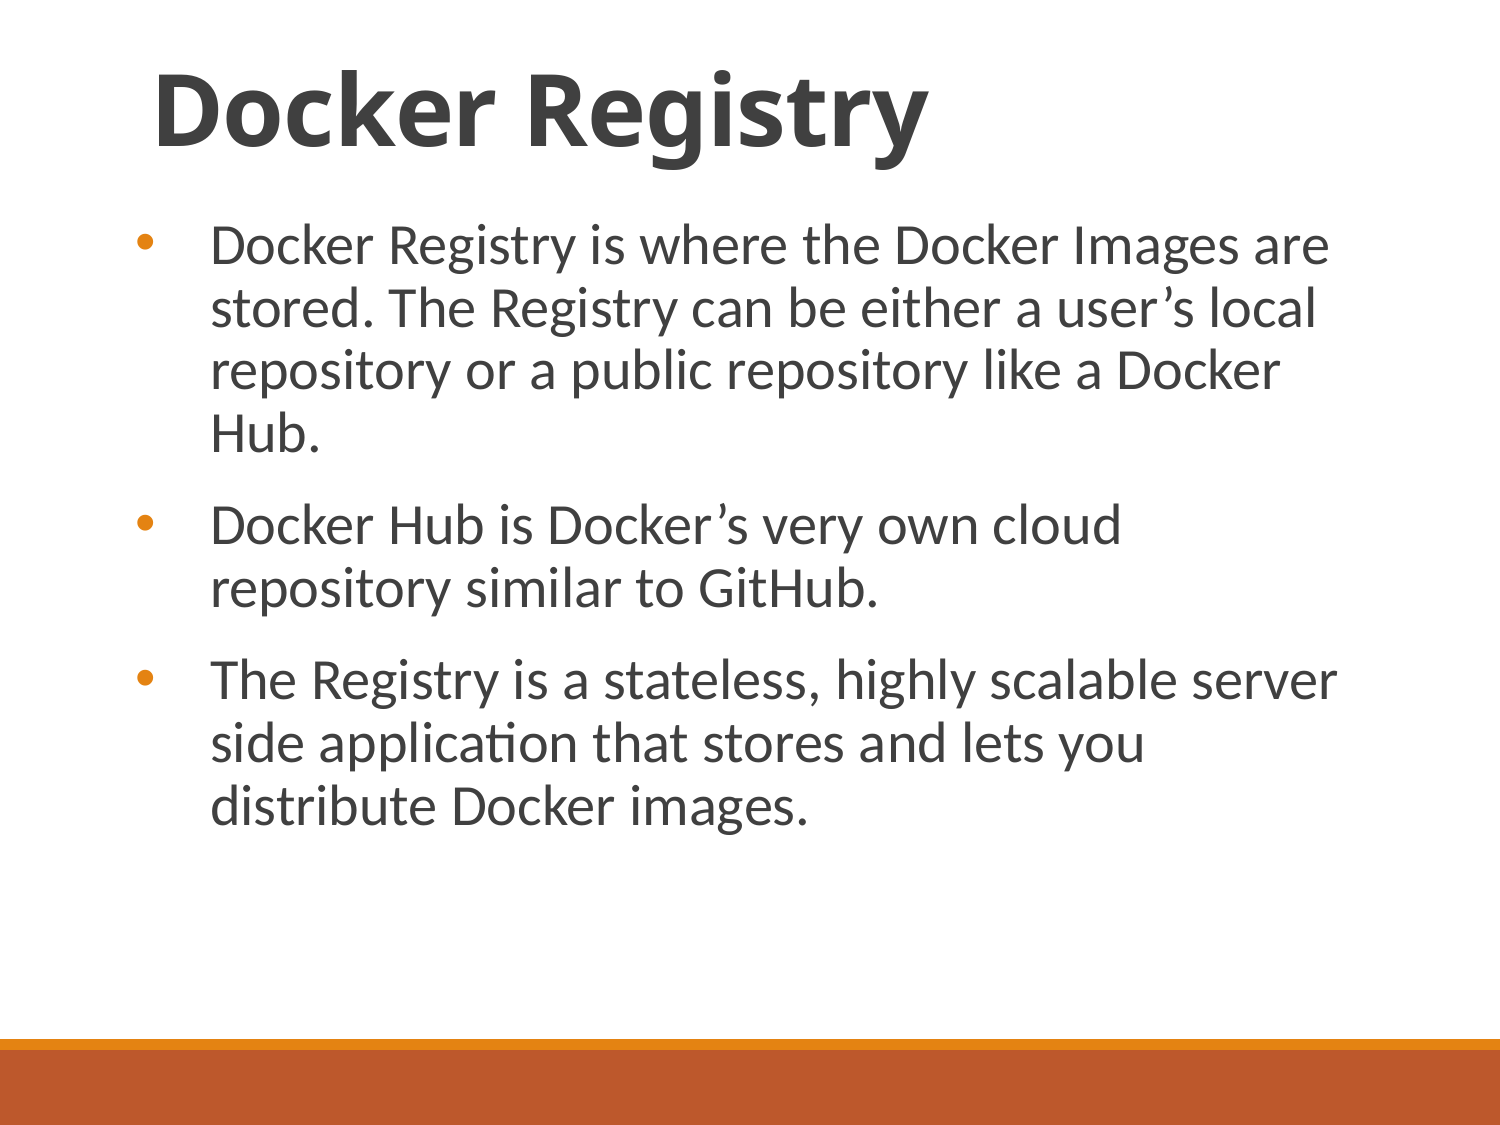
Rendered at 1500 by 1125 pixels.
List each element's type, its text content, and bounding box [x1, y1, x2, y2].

title Docker Registry [135, 47, 1373, 175]
list Docker Registry is where the Docker Images are stored. The Registry can be either a user’s local repository or a public repository like a Docker Hub. Docker Hub is Docker’s very own cloud repository similar to GitHub. The Registry is a stateless, highly scalable server side application that stores and lets you distribute Docker images. [135, 206, 1373, 1025]
